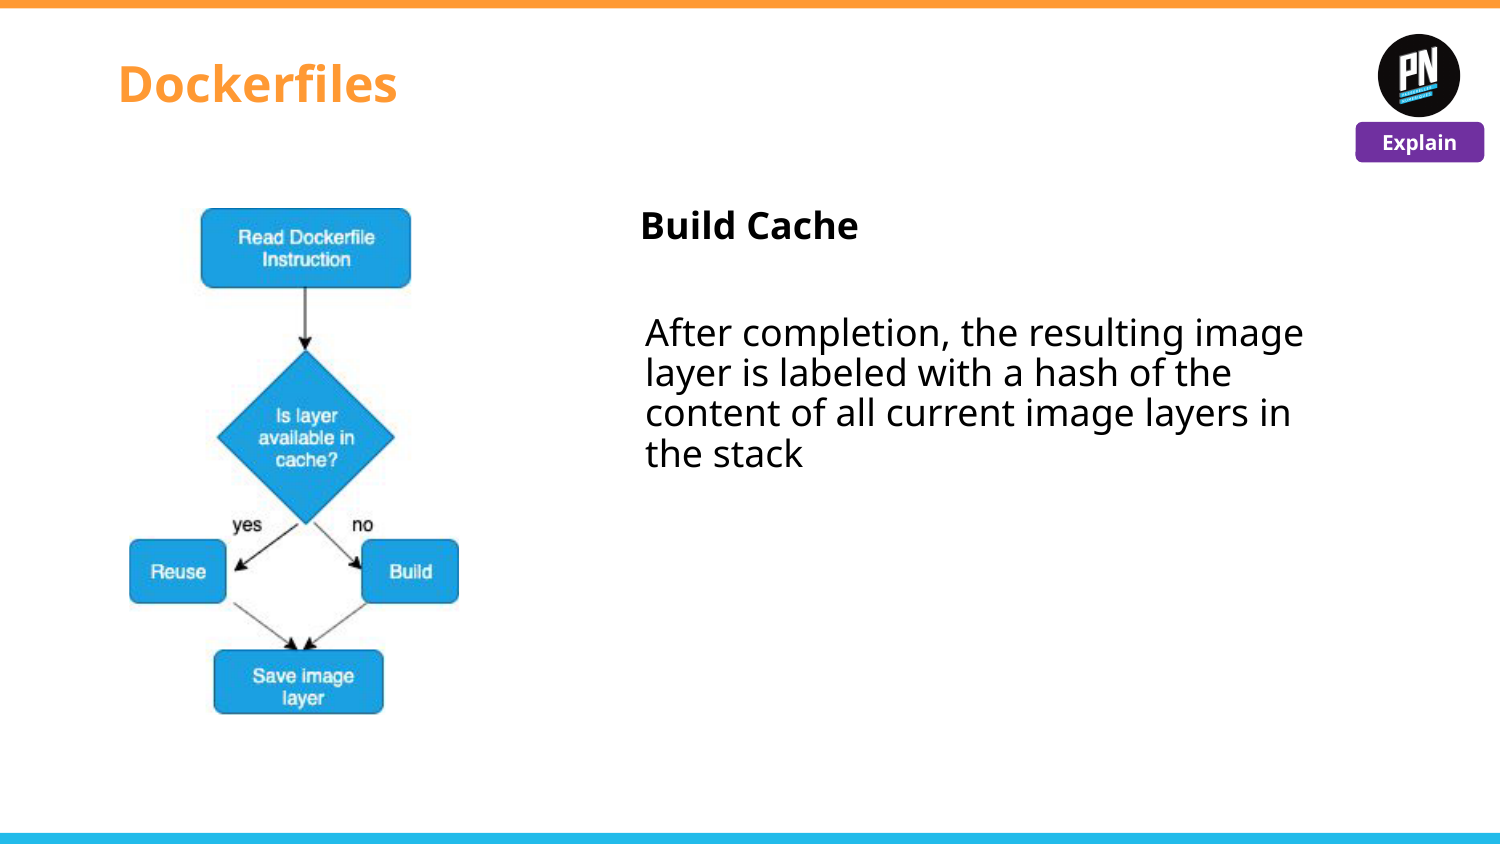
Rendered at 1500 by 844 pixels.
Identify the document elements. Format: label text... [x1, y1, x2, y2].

text_box Build Cache [625, 194, 875, 255]
picture [1377, 33, 1461, 118]
title Dockerfiles [103, 45, 1397, 147]
list After completion, the resulting image layer is labeled with a hash of the content of all current image layers in the stack [630, 306, 1371, 538]
text_box Explain [1353, 119, 1487, 165]
picture [128, 207, 460, 715]
